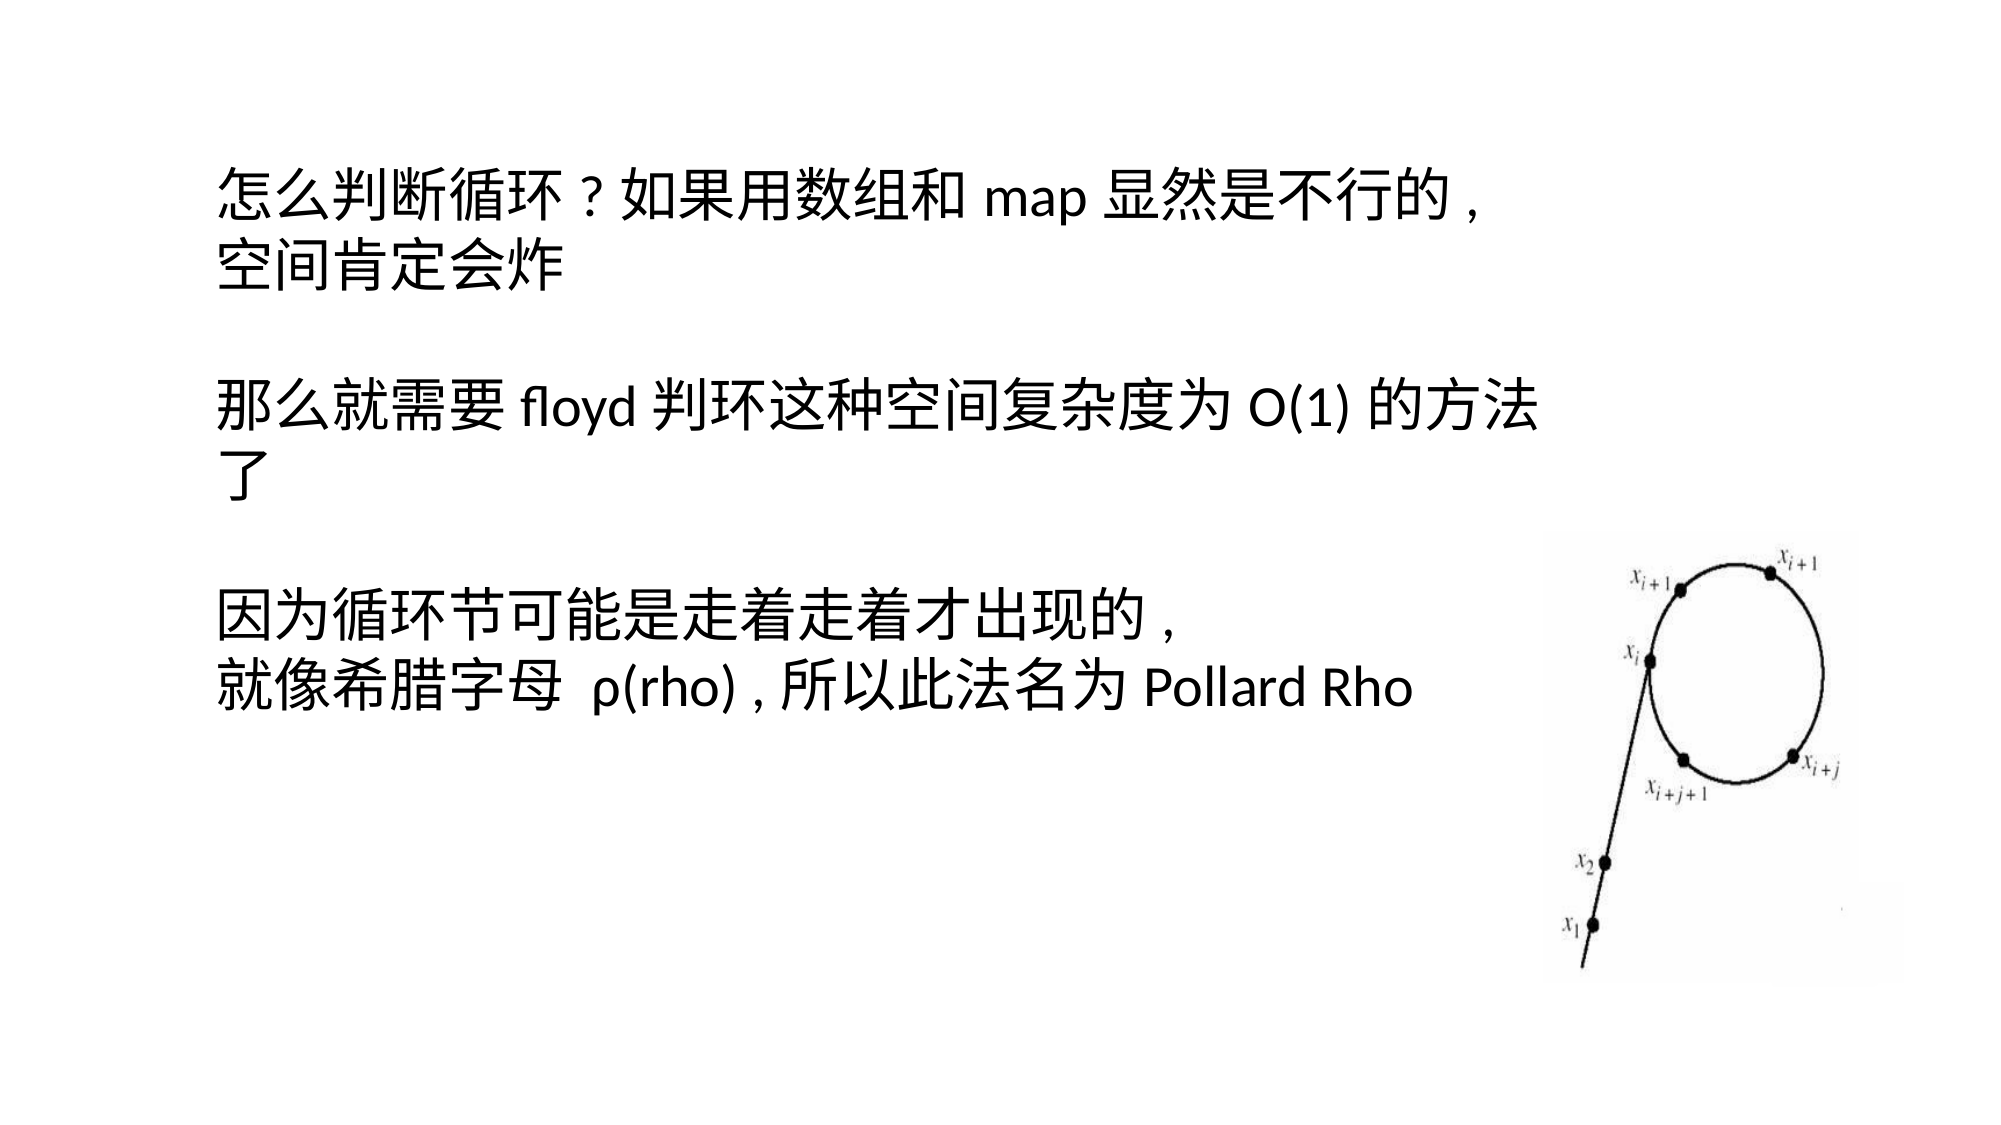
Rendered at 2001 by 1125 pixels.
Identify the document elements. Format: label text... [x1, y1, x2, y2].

text_box 怎么判断循环?如果用数组和map显然是不行的, 空间肯定会炸 那么就需要floyd判环这种空间复杂度为O(1)的方法了 因为循环节可能是走着走着才出现的, 就像希腊字母 ρ(rho) ,所以此法名为Pollard Rho [200, 150, 1586, 725]
picture [1543, 531, 1904, 987]
